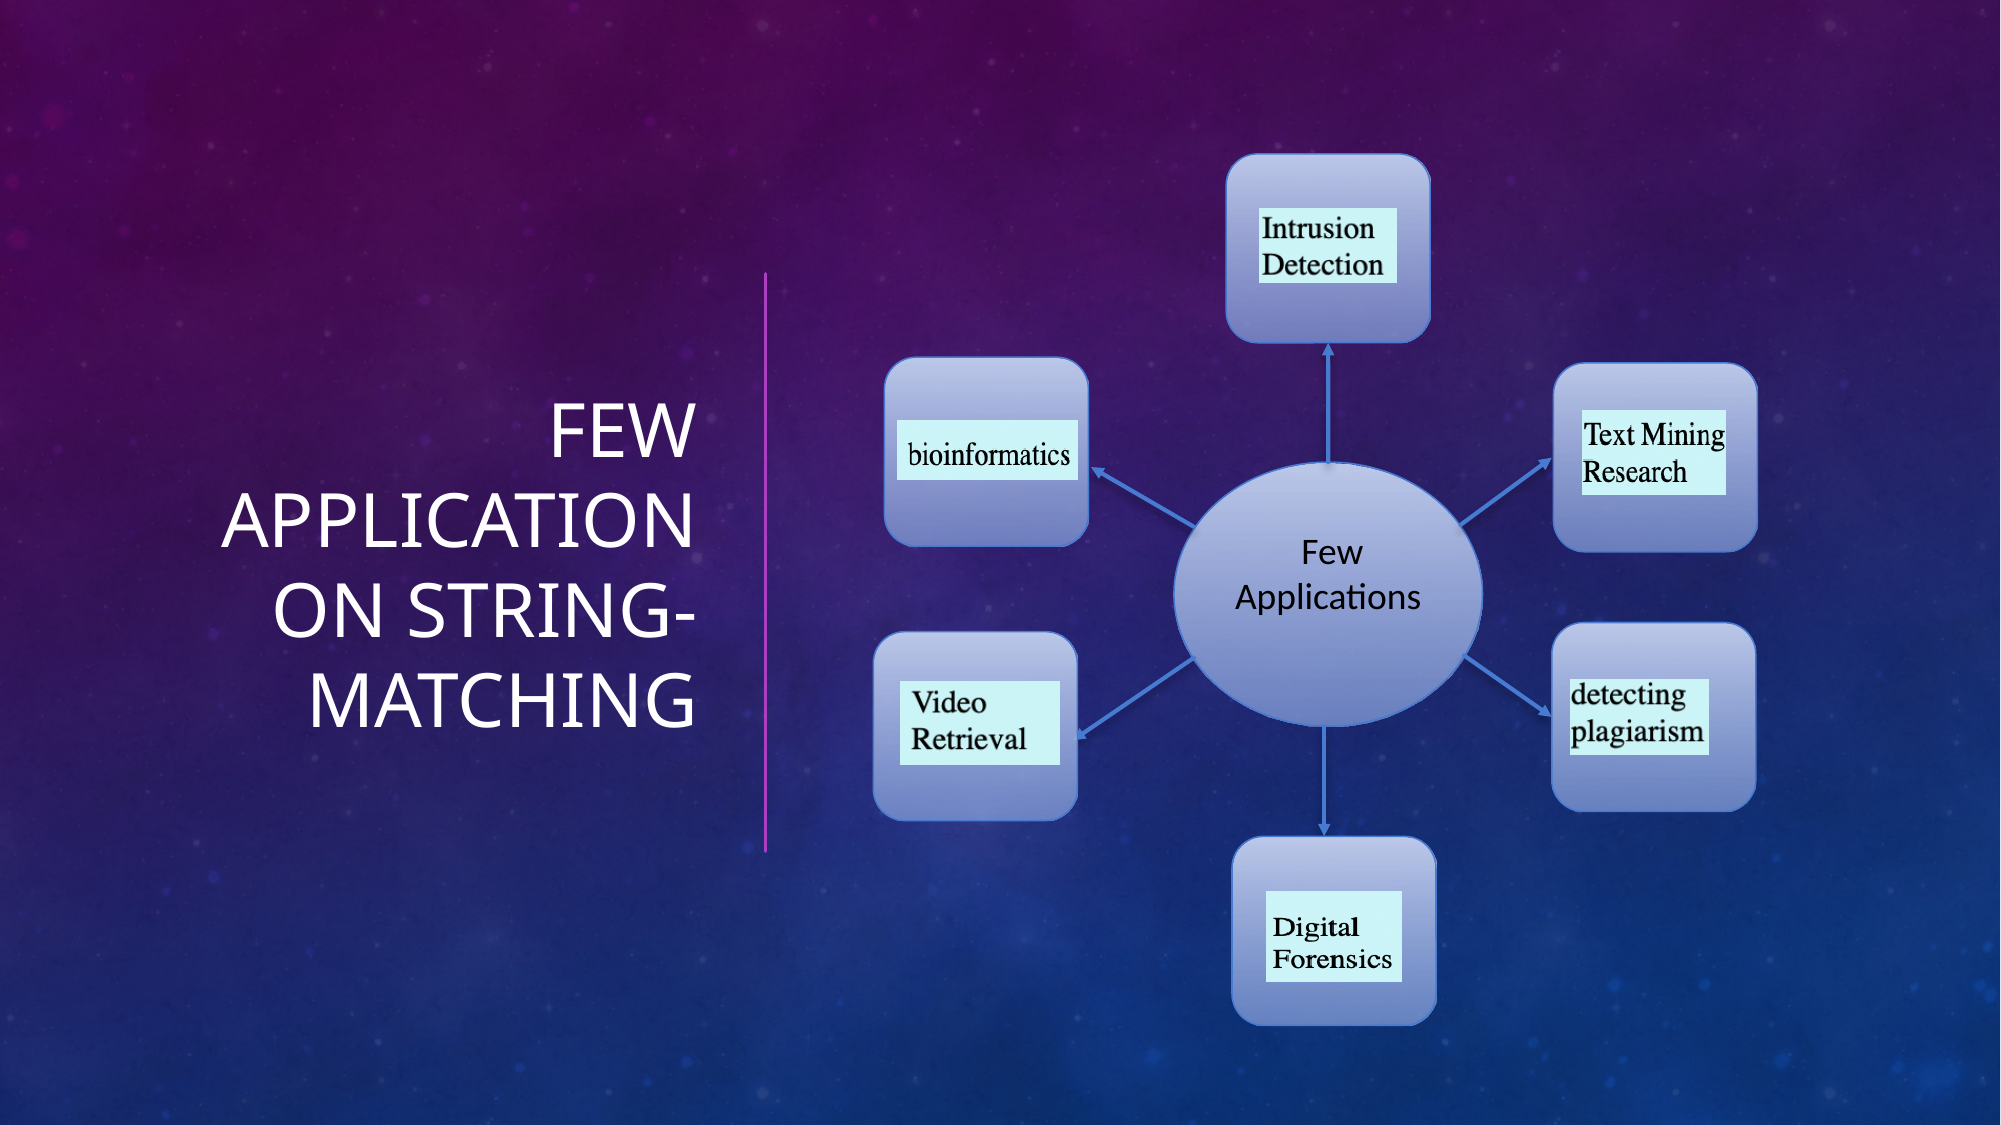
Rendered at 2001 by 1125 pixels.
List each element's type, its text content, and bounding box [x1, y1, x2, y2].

text_box [0, 0, 2000, 1125]
text_box [1552, 362, 1759, 553]
text_box [1231, 835, 1437, 1027]
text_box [1072, 657, 1195, 741]
text_box [1551, 621, 1757, 813]
picture [897, 420, 1078, 481]
picture [1570, 679, 1709, 755]
text_box [872, 630, 1079, 822]
text_box [883, 356, 1090, 547]
text_box Few Applications [1173, 461, 1484, 727]
title Few Application on string-matching [112, 188, 713, 937]
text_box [1090, 466, 1195, 527]
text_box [1463, 655, 1552, 718]
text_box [1460, 457, 1552, 526]
picture [1582, 410, 1727, 495]
picture [900, 681, 1060, 766]
picture [1259, 207, 1398, 284]
text_box [1225, 153, 1431, 344]
picture [1266, 891, 1402, 982]
